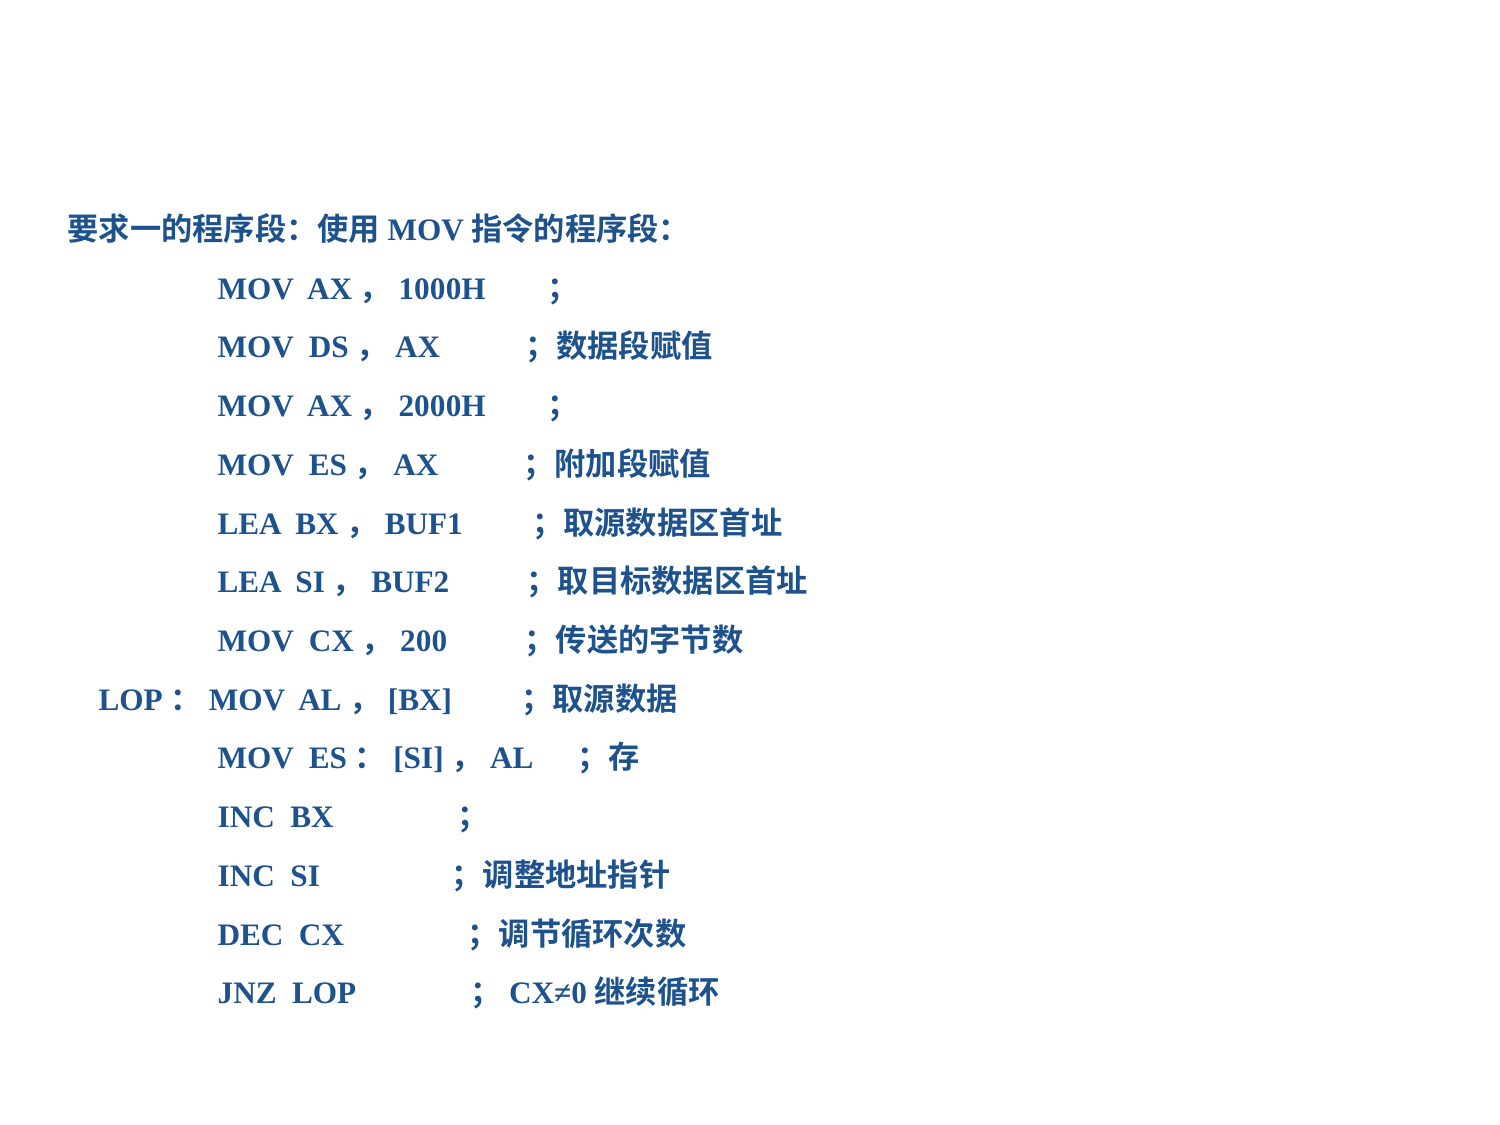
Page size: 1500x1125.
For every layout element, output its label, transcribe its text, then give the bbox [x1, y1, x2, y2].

text_box 要求一的程序段：使用MOV指令的程序段： MOV AX，1000H ； MOV DS，AX ；数据段赋值 MOV AX，2000H ； MOV ES，AX ；附加段赋值 LEA BX，BUF1 ；取源数据区首址 LEA SI，BUF2 ；取目标数据区首址 MOV CX，200 ；传送的字节数 LOP：MOV AL，[BX] ；取源数据 MOV ES：[SI]，AL ；存 INC BX ； INC SI ；调整地址指针 DEC CX ；调节循环次数 JNZ LOP ；CX≠0继续循环 [53, 196, 1441, 1018]
